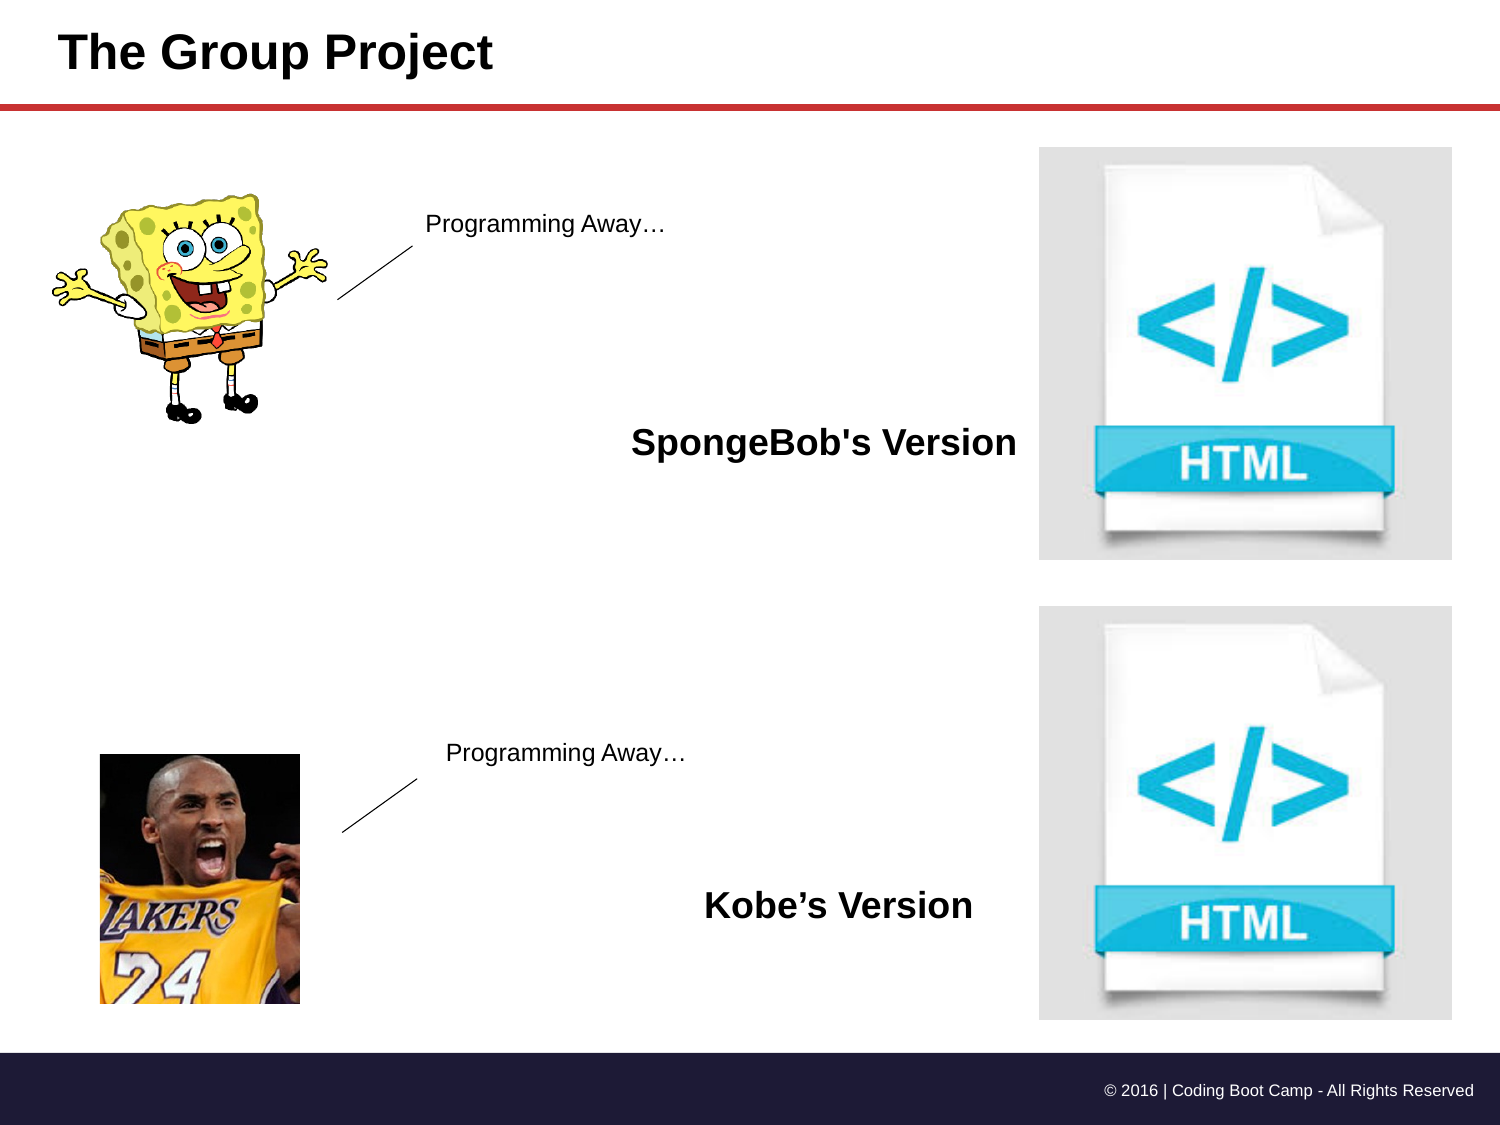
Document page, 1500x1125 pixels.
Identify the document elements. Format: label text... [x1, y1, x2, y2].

picture [1038, 146, 1452, 560]
text_box SpongeBob's Version [623, 410, 1026, 471]
title The Group Project [49, 0, 948, 108]
text_box Programming Away… [438, 728, 695, 774]
text_box Kobe’s Version [696, 873, 982, 934]
picture [99, 754, 301, 1005]
picture [1038, 606, 1452, 1020]
picture [46, 189, 333, 427]
text_box Programming Away… [417, 200, 675, 246]
